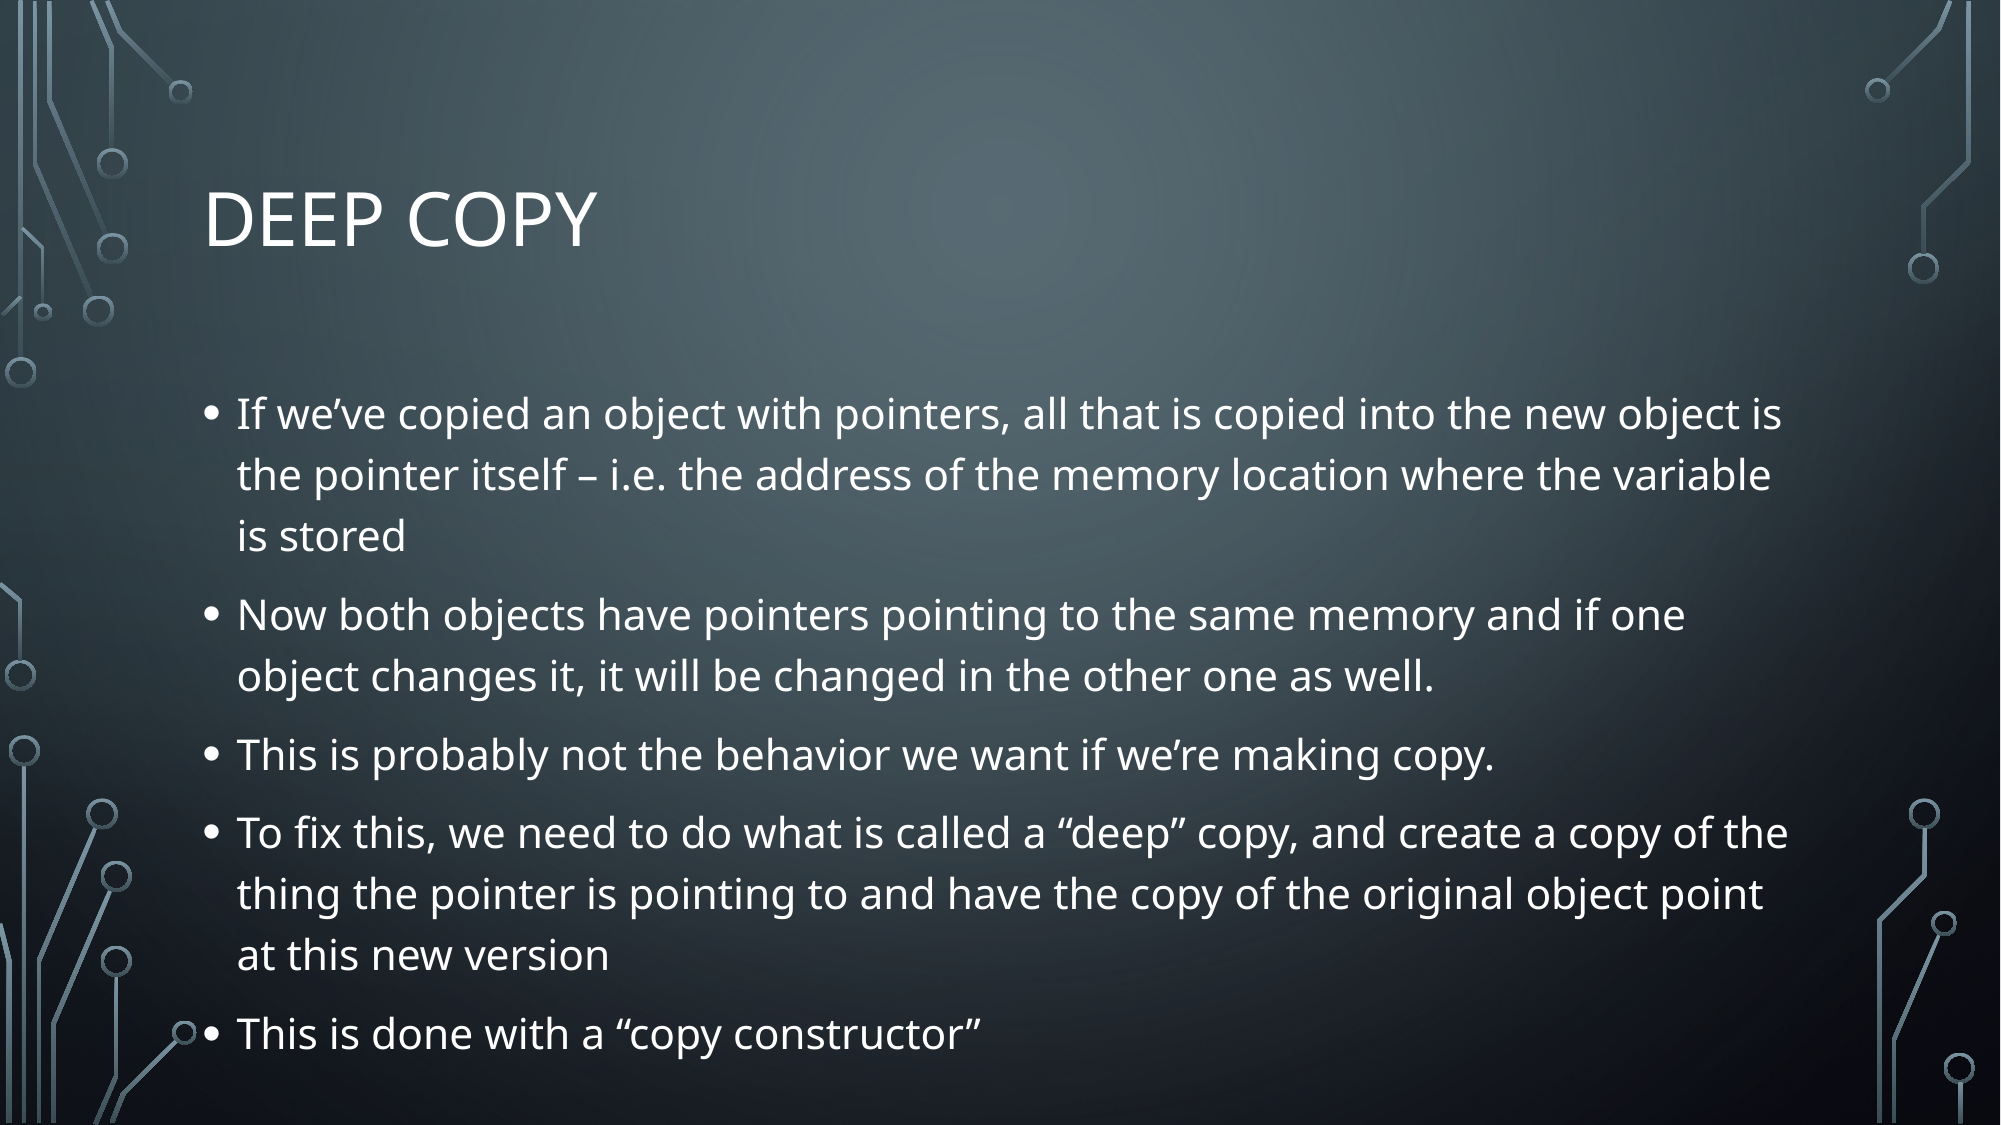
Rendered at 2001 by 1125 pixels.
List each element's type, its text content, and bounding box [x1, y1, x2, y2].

title Deep Copy [187, 101, 1813, 344]
list If we’ve copied an object with pointers, all that is copied into the new object is the pointer itself – i.e. the address of the memory location where the variable is stored Now both objects have pointers pointing to the same memory and if one object changes it, it will be changed in the other one as well. This is probably not the behavior we want if we’re making copy. To fix this, we need to do what is called a “deep” copy, and create a copy of the thing the pointer is pointing to and have the copy of the original object point at this new version This is done with a “copy constructor” [187, 369, 1813, 1072]
